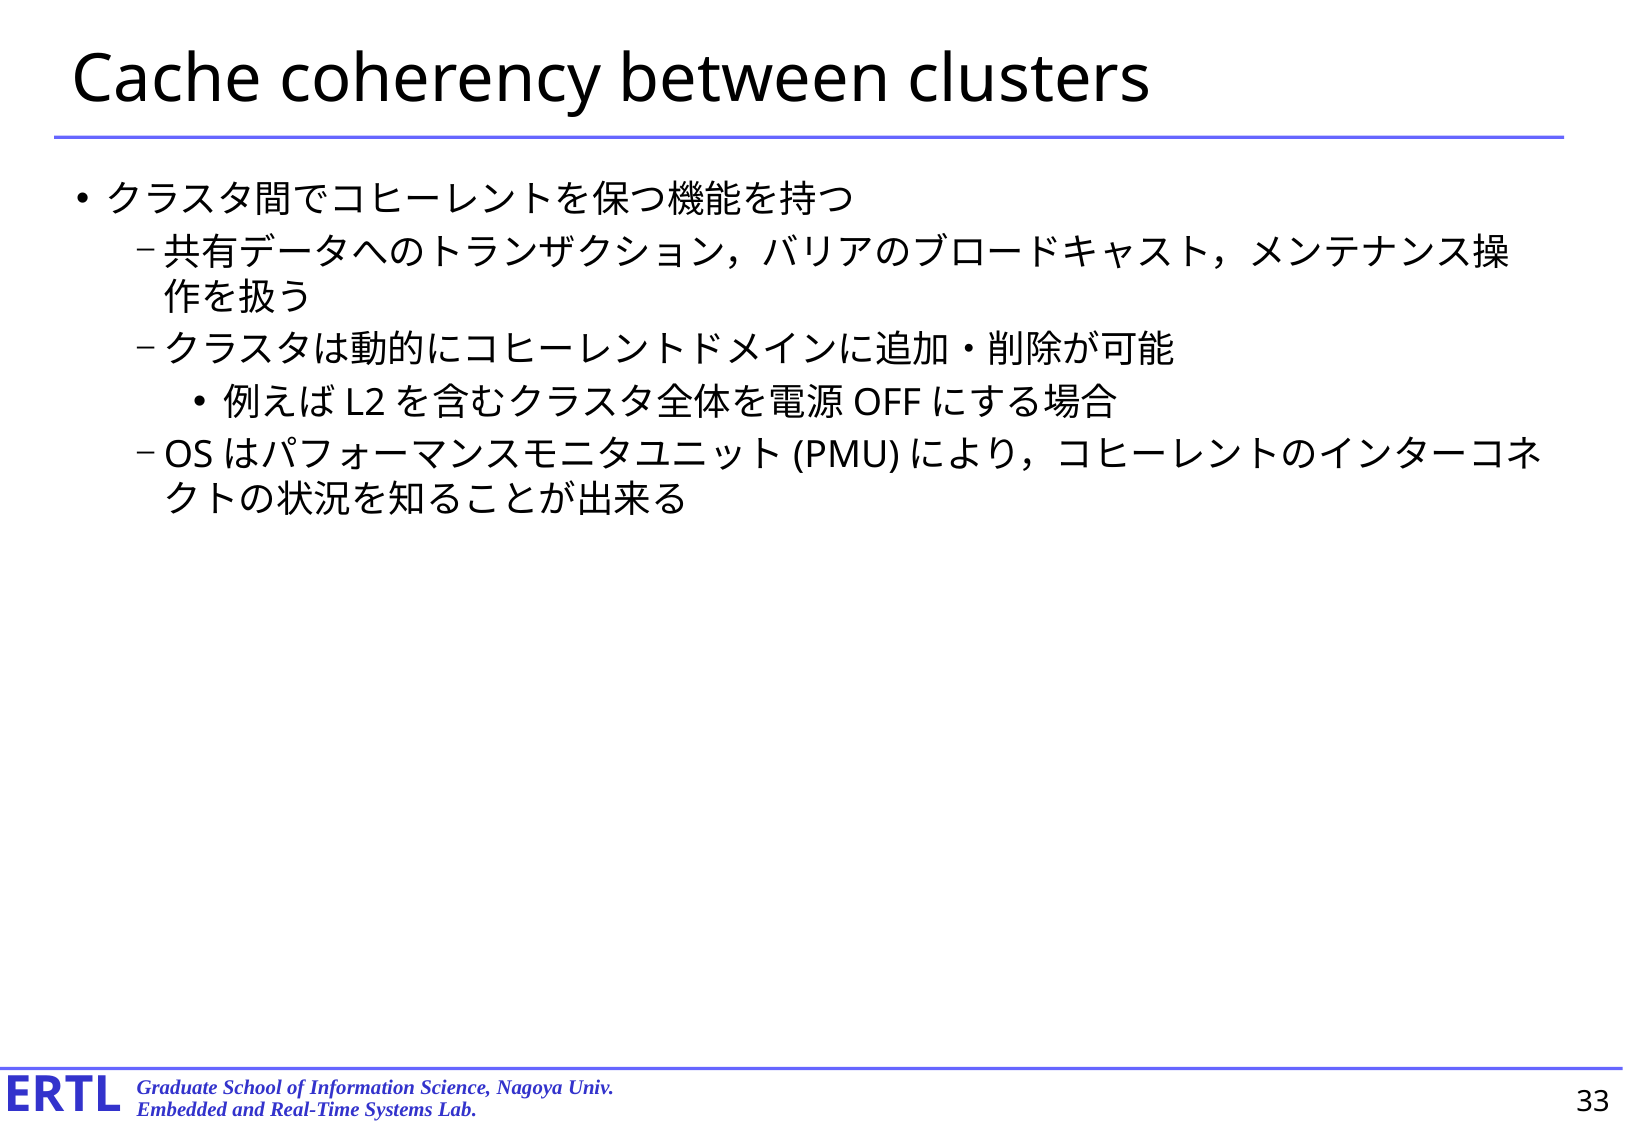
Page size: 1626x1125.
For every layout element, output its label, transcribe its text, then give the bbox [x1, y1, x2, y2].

list クラスタ間でコヒーレントを保つ機能を持つ 共有データへのトランザクション，バリアのブロードキャスト，メンテナンス操作を扱う クラスタは動的にコヒーレントドメインに追加・削除が可能 例えばL2を含むクラスタ全体を電源OFFにする場合 OSはパフォーマンスモニタユニット(PMU)により，コヒーレントのインターコネクトの状況を知ることが出来る [60, 167, 1560, 1039]
title Cache coherency between clusters [56, 37, 1504, 113]
slide_number 33 [1286, 1074, 1625, 1125]
